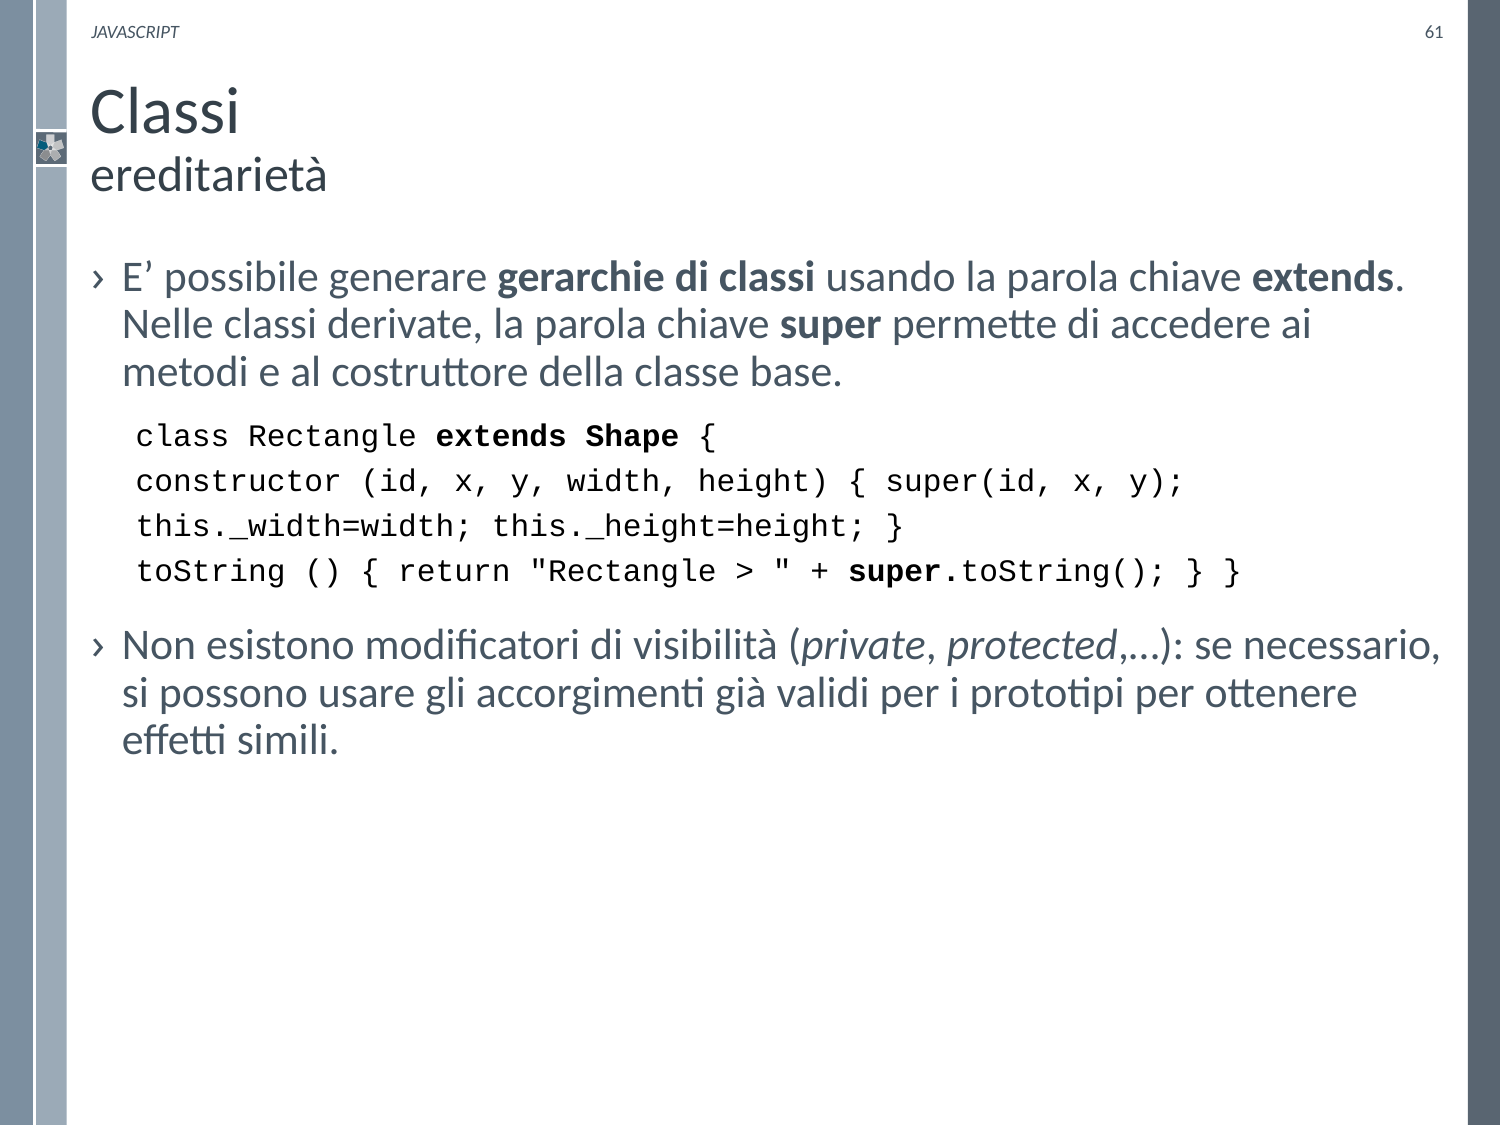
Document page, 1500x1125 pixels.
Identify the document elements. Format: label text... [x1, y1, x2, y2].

list E’ possibile generare gerarchie di classi usando la parola chiave extends. Nelle classi derivate, la parola chiave super permette di accedere ai metodi e al costruttore della classe base. class Rectangle extends Shape { constructor (id, x, y, width, height) { super(id, x, y); this._width=width; this._height=height; } toString () { return "Rectangle > " + super.toString(); } } Non esistono modificatori di visibilità (private, protected,…): se necessario, si possono usare gli accorgimenti già validi per i prototipi per ottenere effetti simili. [76, 246, 1459, 1106]
title Classi ereditarietà [75, 68, 1459, 233]
slide_number 61 [1370, 8, 1459, 55]
footer Javascript [76, 8, 566, 55]
picture [37, 134, 64, 161]
